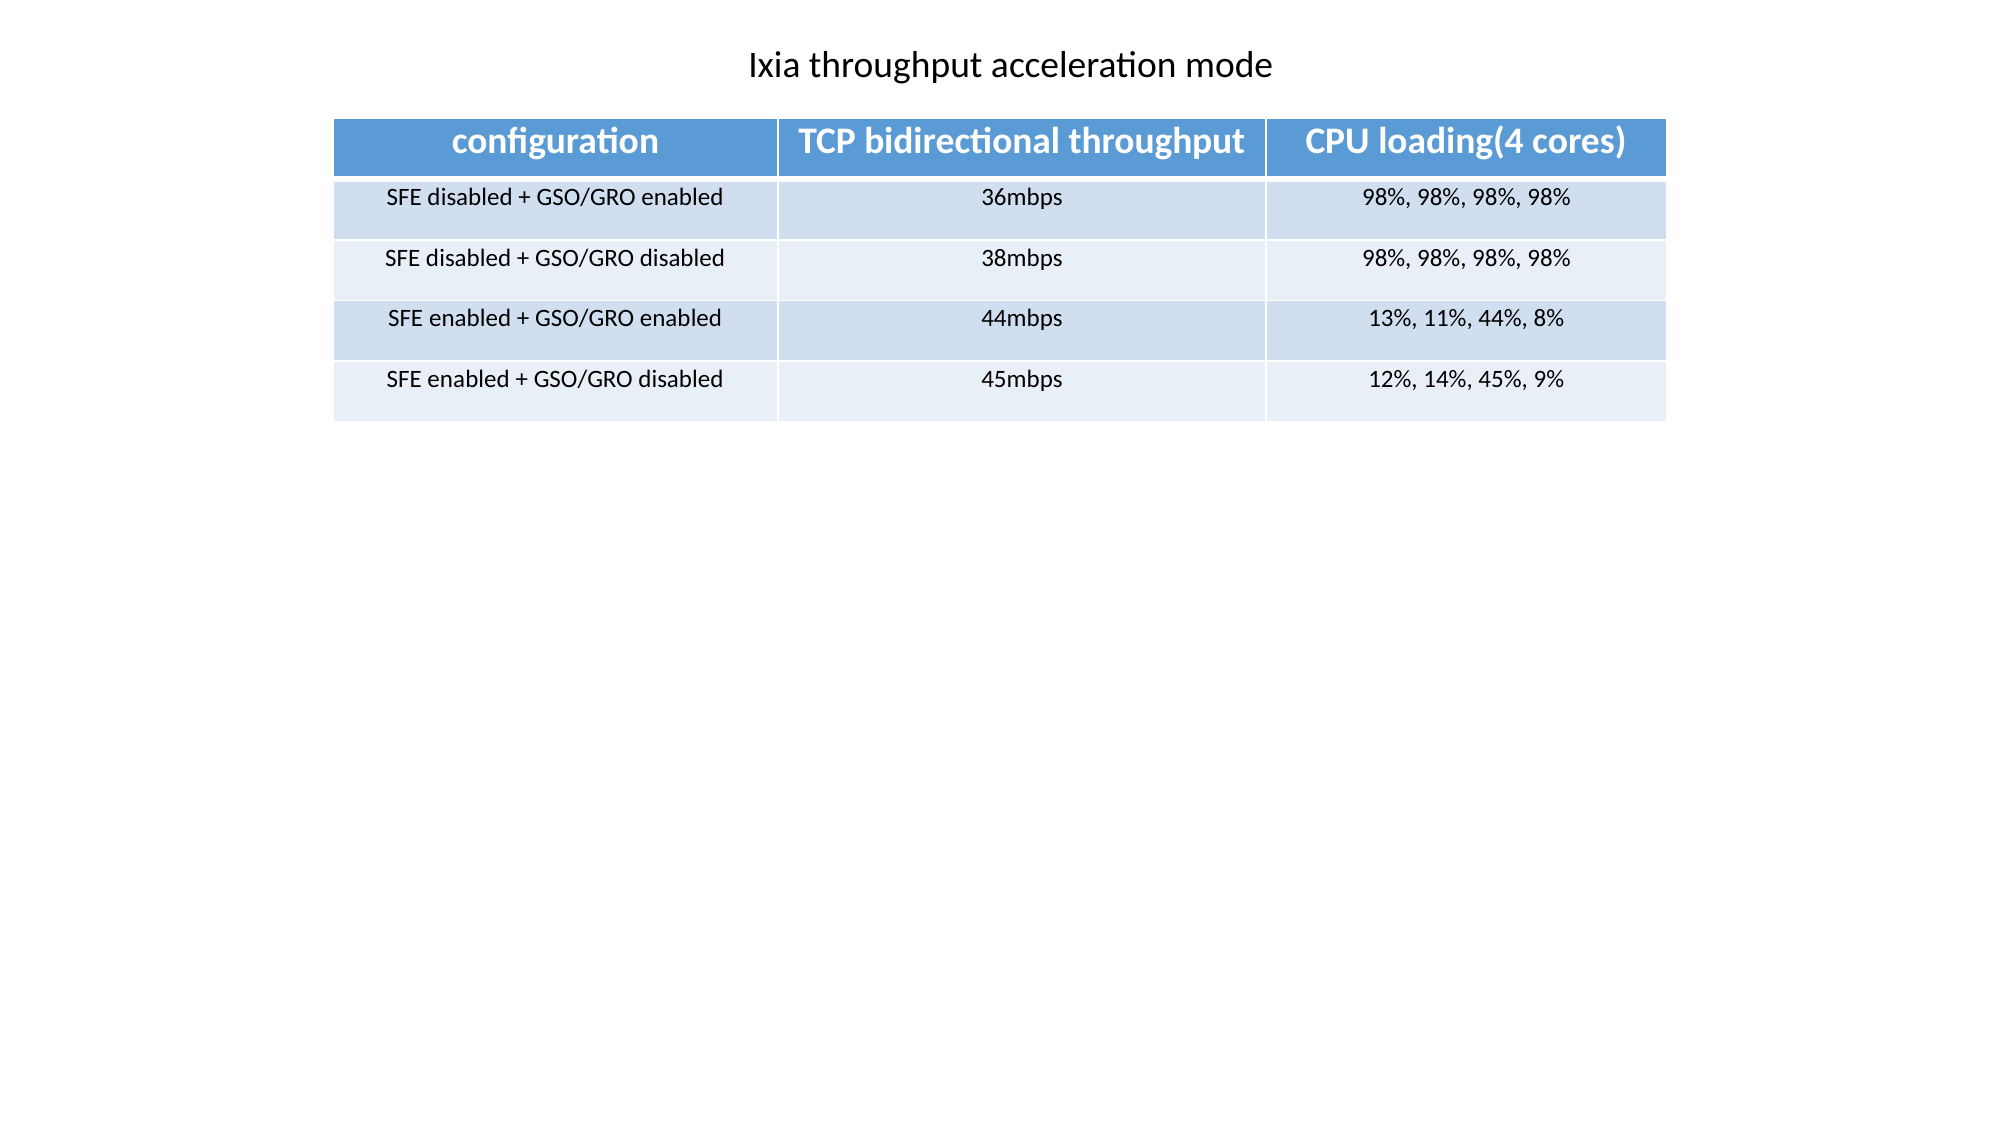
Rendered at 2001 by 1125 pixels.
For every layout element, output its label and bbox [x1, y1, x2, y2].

table_cell [334, 182, 777, 239]
table_cell [1267, 182, 1666, 239]
table_cell [334, 301, 777, 360]
table_cell [779, 182, 1265, 239]
table_cell [779, 241, 1265, 300]
table_cell [334, 362, 777, 421]
table_header [1267, 119, 1666, 176]
text_box [733, 32, 1289, 93]
table_cell [1267, 362, 1666, 421]
table_cell [779, 362, 1265, 421]
table_cell [334, 241, 777, 300]
table_cell [779, 301, 1265, 360]
table_cell [1267, 241, 1666, 300]
table_header [334, 119, 777, 176]
table_cell [1267, 301, 1666, 360]
table_header [779, 119, 1265, 176]
